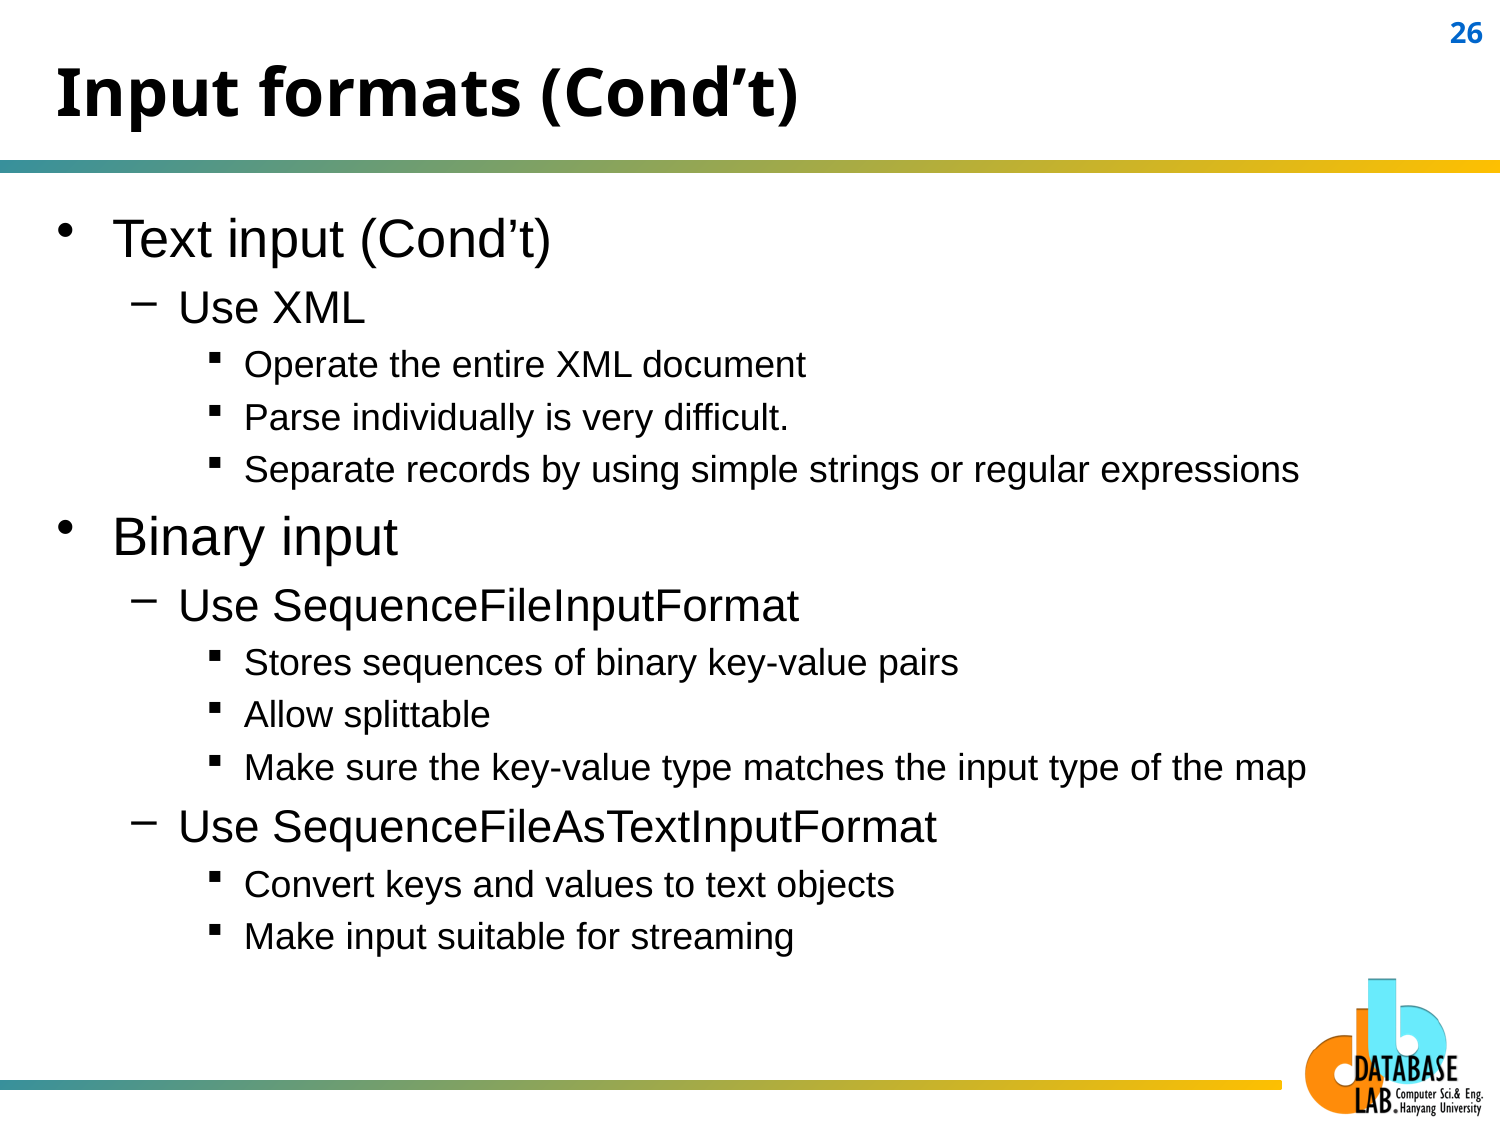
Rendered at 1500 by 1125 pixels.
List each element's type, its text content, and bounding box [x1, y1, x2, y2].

list Text input (Cond’t) Use XML Operate the entire XML document Parse individually is very difficult. Separate records by using simple strings or regular expressions Binary input Use SequenceFileInputFormat Stores sequences of binary key-value pairs Allow splittable Make sure the key-value type matches the input type of the map Use SequenceFileAsTextInputFormat Convert keys and values ​​to text objects Make input suitable for streaming [41, 196, 1459, 1059]
title Input formats (Cond’t) [41, 19, 1424, 161]
picture [1299, 975, 1485, 1125]
